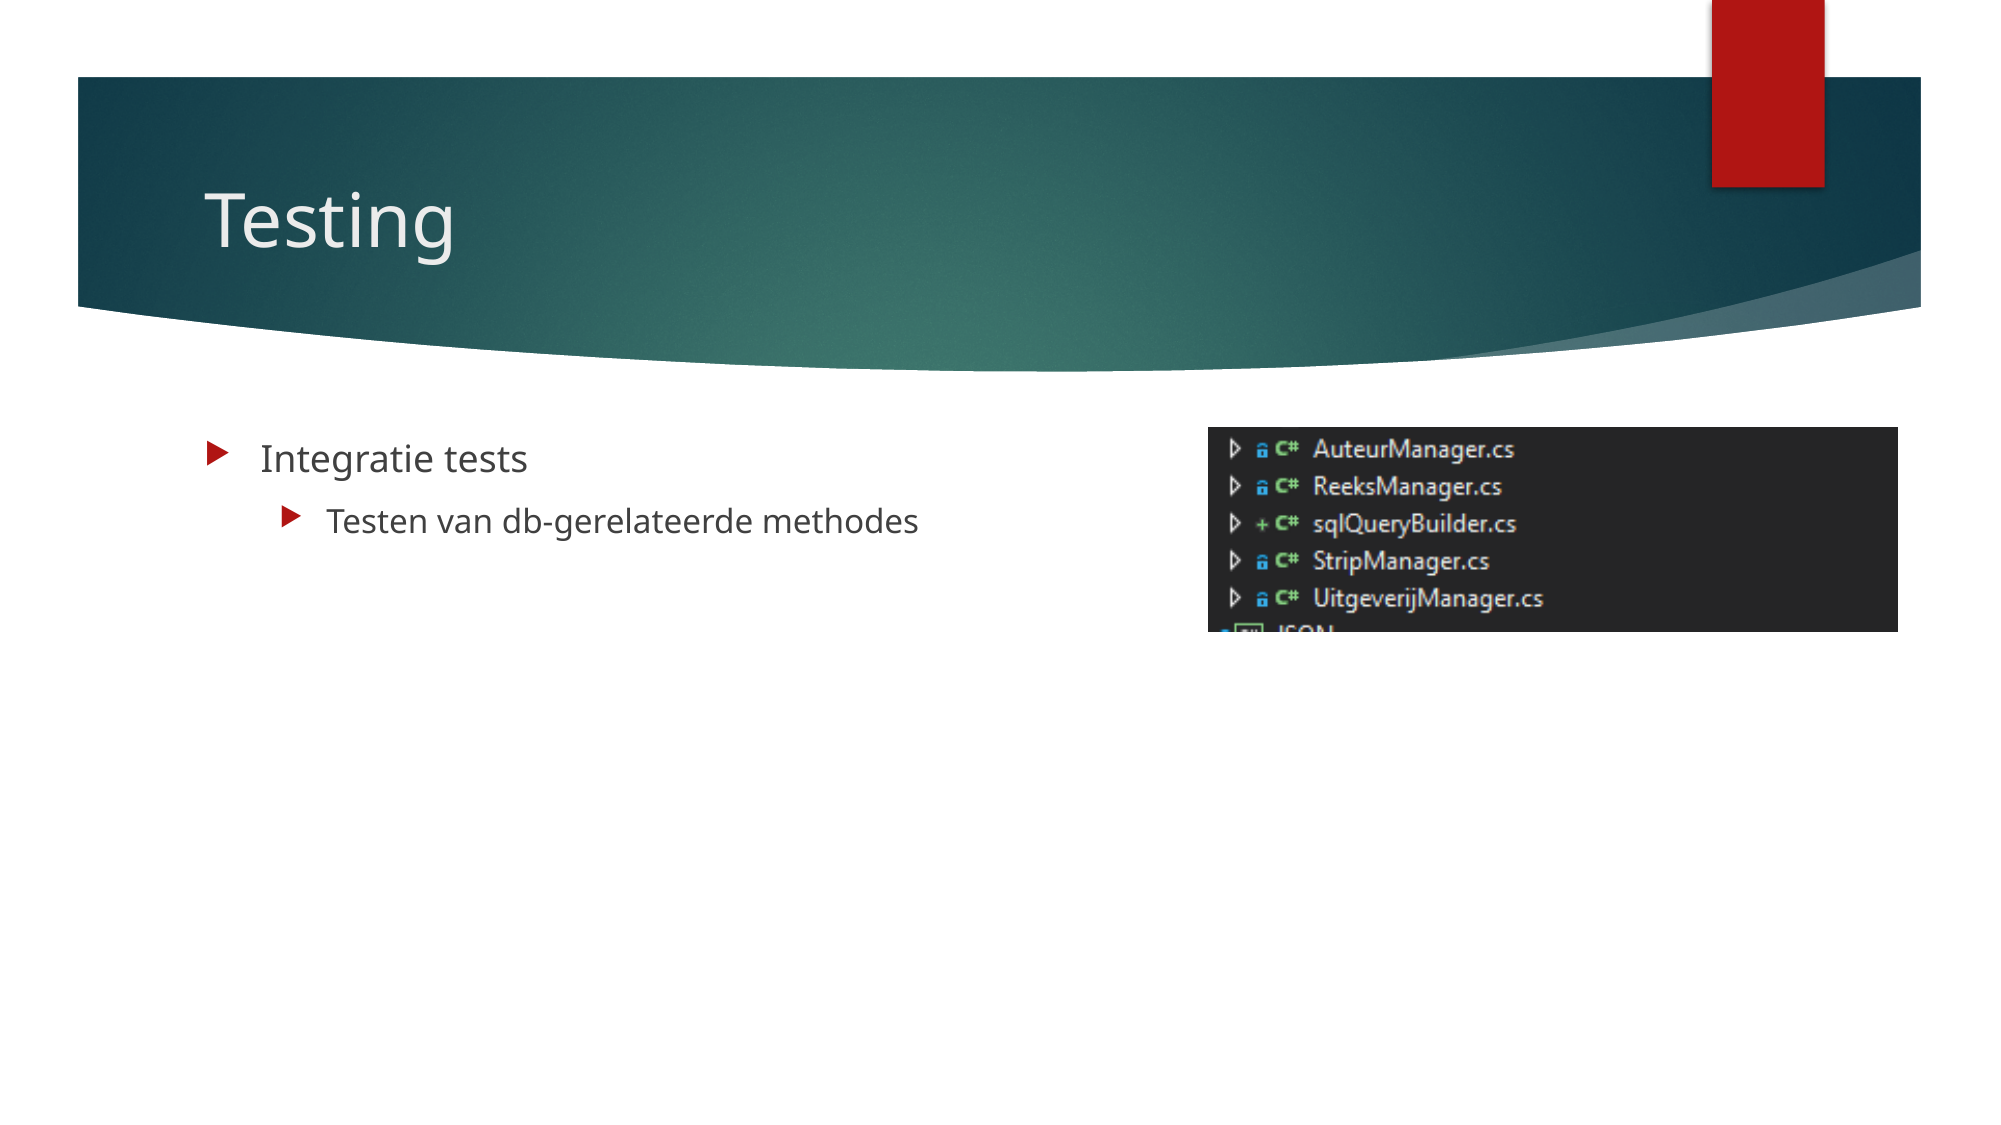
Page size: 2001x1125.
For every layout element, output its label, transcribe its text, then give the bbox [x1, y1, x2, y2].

picture [1207, 426, 1898, 633]
list Integratie tests Testen van db-gerelateerde methodes [189, 427, 1074, 988]
title Testing [189, 159, 1638, 276]
